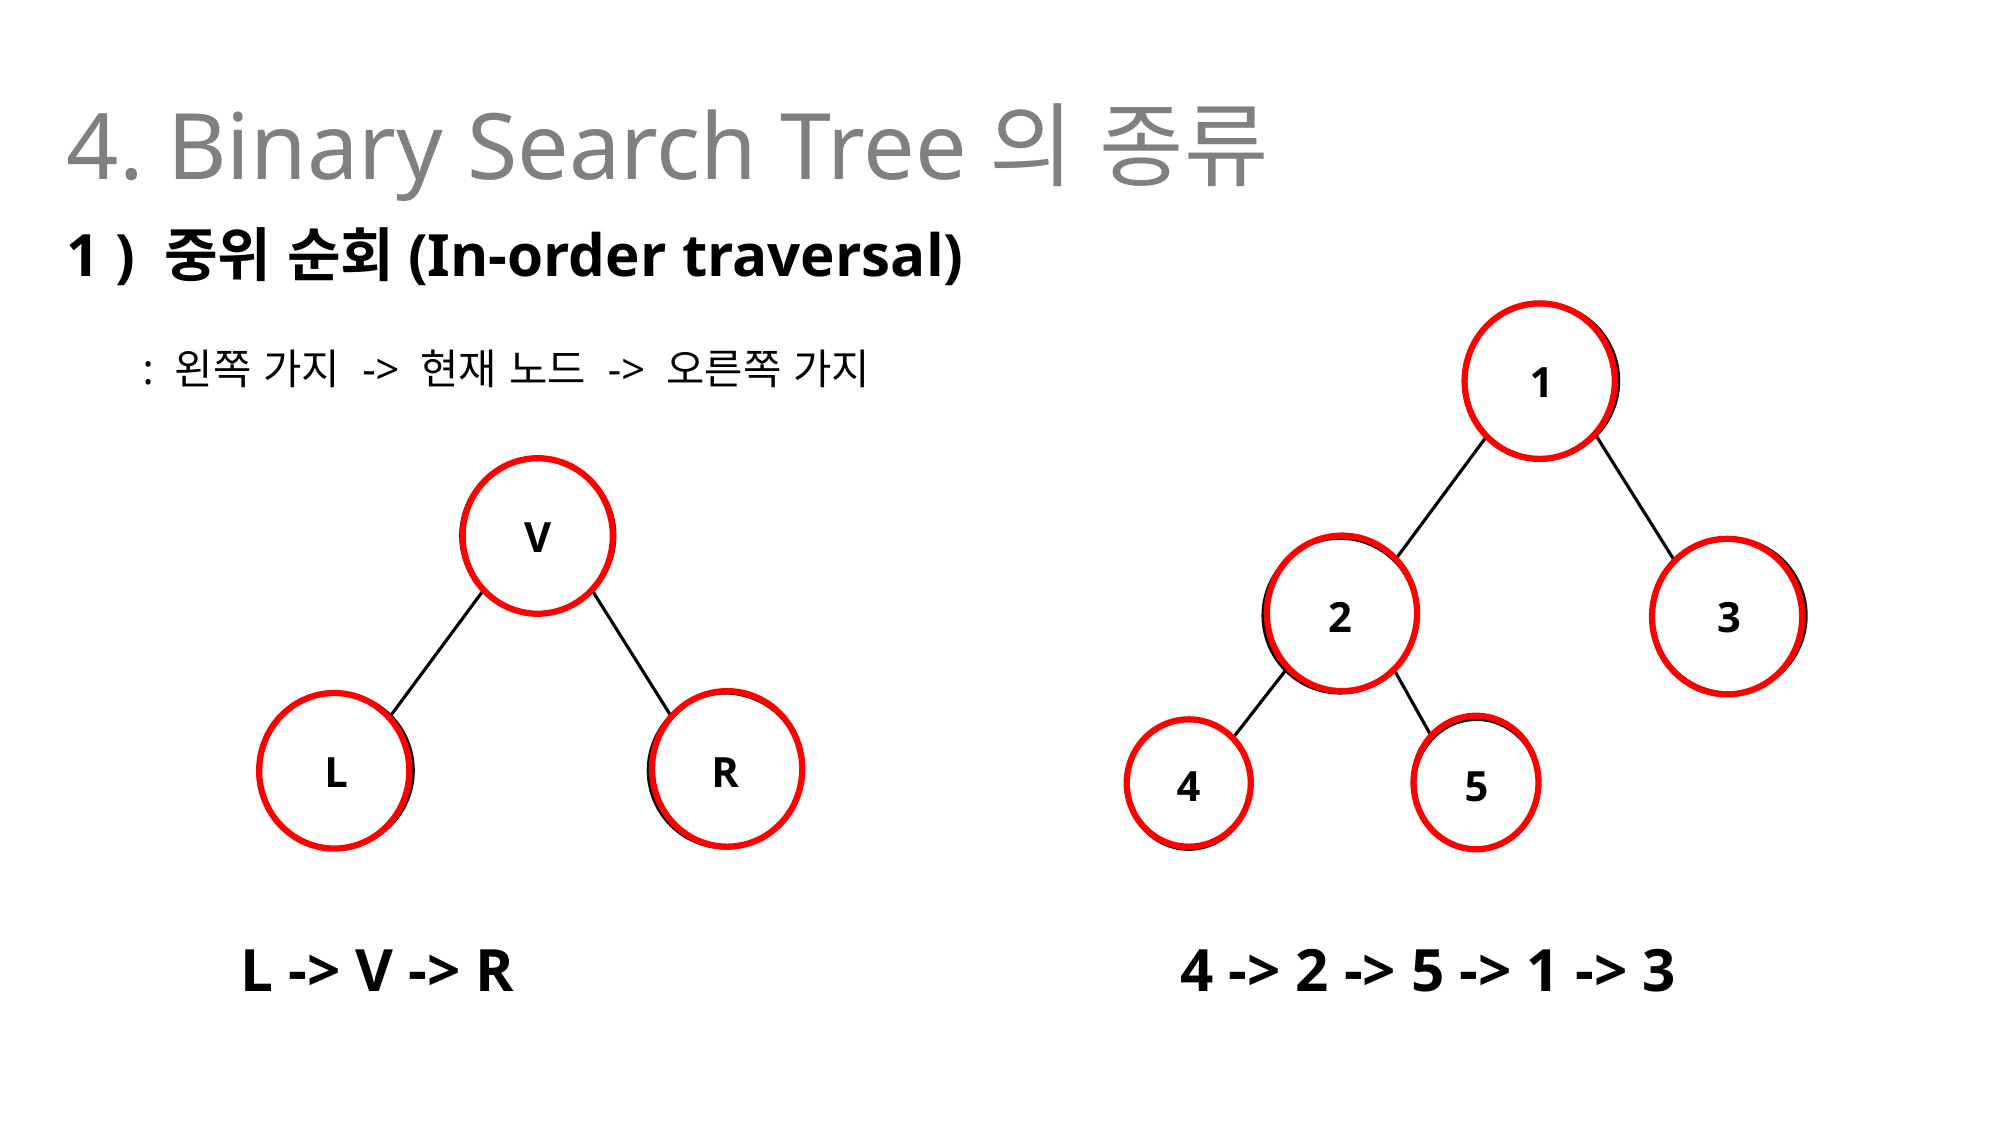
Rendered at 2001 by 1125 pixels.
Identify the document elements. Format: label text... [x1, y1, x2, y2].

text_box 4 -> 2 -> 5 -> 1 -> 3 [1165, 925, 1845, 1011]
text_box 1 ) 중위 순회(In-order traversal) [51, 210, 1793, 296]
text_box L [367, 716, 415, 843]
text_box 4. Binary Search Tree의 종류 [51, 80, 1927, 206]
text_box [650, 690, 804, 848]
text_box [461, 457, 614, 615]
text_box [1126, 303, 1807, 850]
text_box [390, 590, 484, 716]
text_box : 왼쪽 가지 -> 현재 노드 -> 오른쪽 가지 [127, 335, 1126, 400]
text_box L -> V -> R [225, 925, 593, 1011]
text_box R [647, 716, 737, 849]
text_box [258, 691, 411, 850]
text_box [592, 590, 671, 716]
